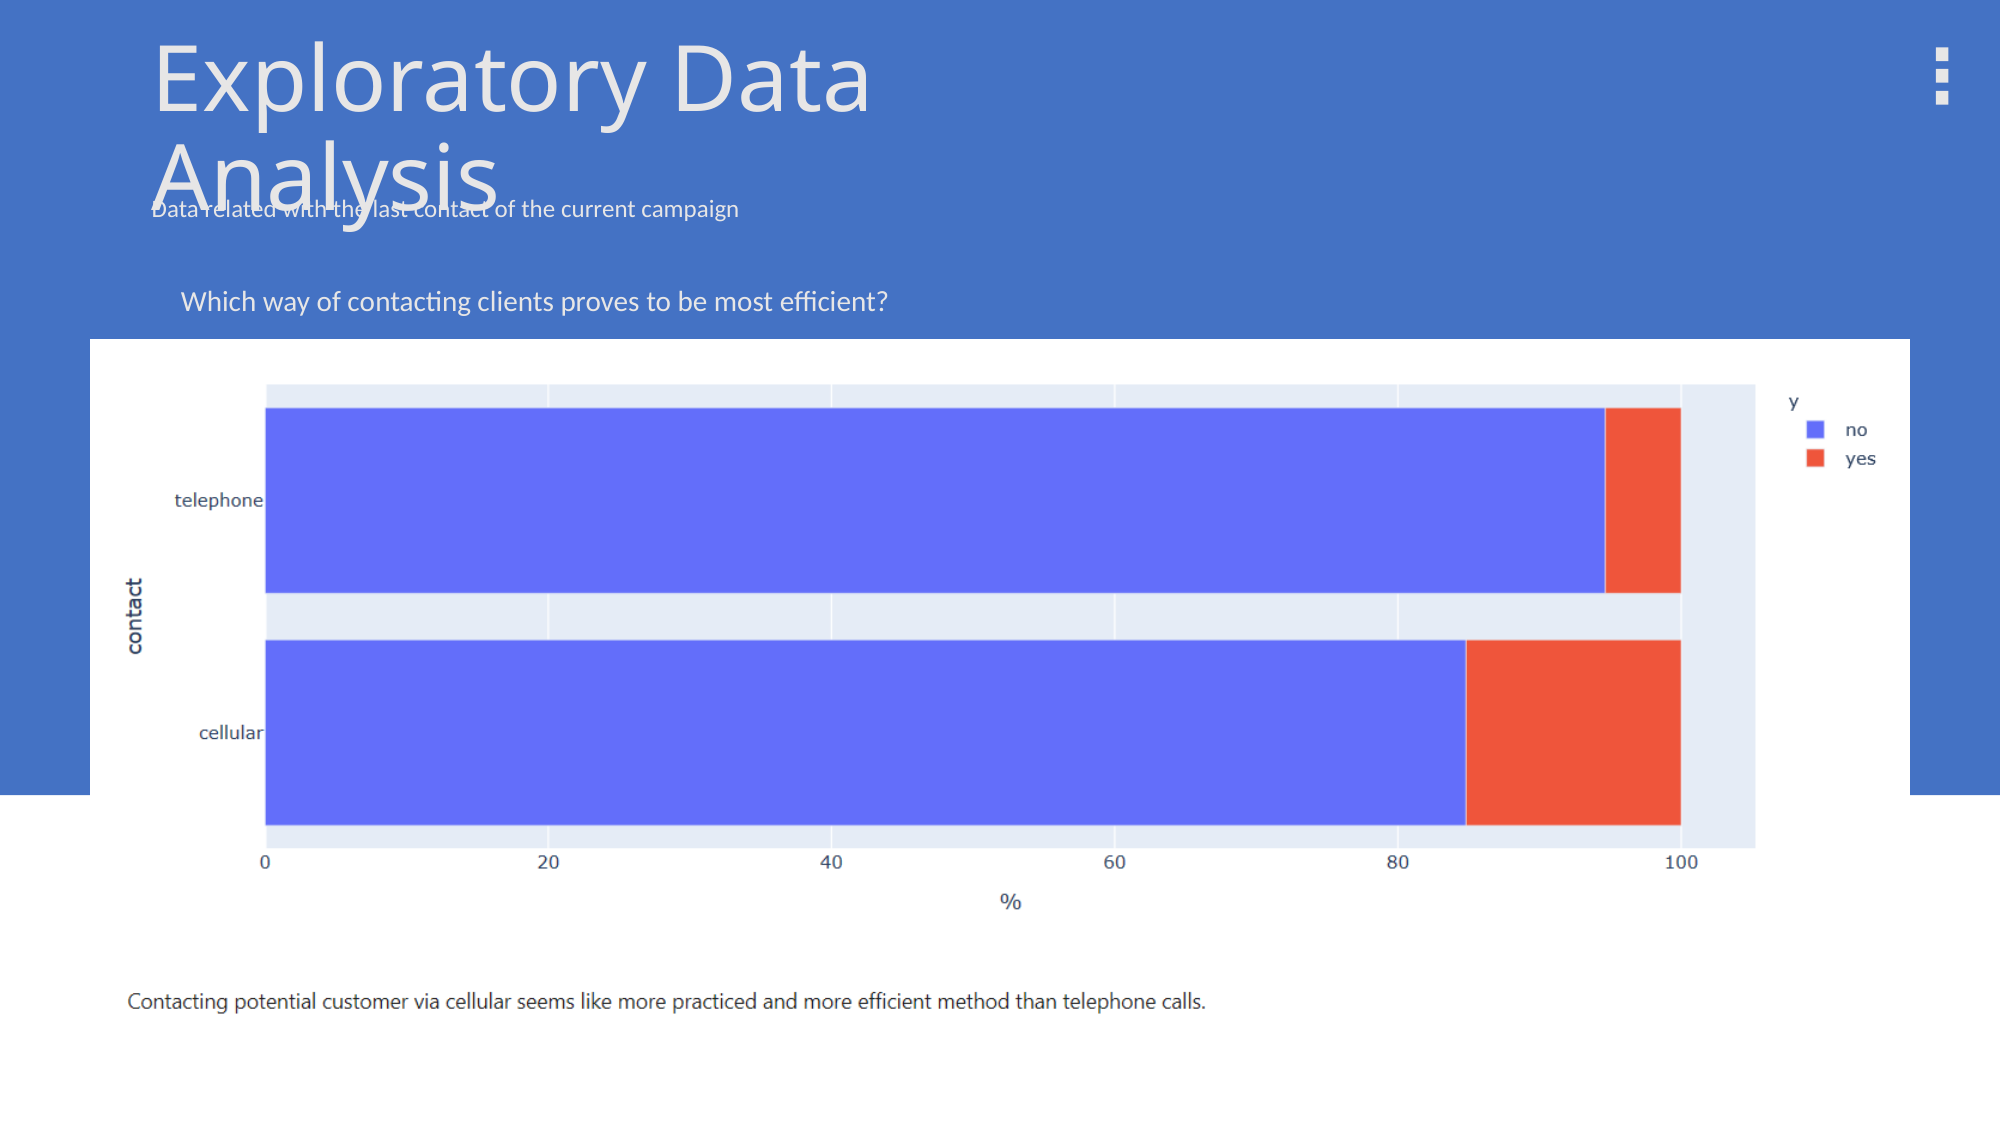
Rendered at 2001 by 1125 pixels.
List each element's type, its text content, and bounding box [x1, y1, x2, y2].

text_box Which way of contacting clients proves to be most efficient? [166, 257, 1669, 325]
subtitle Data related with the last contact of the current campaign [136, 181, 1262, 239]
picture [90, 339, 1910, 1046]
title Exploratory Data Analysis [136, 51, 1262, 181]
